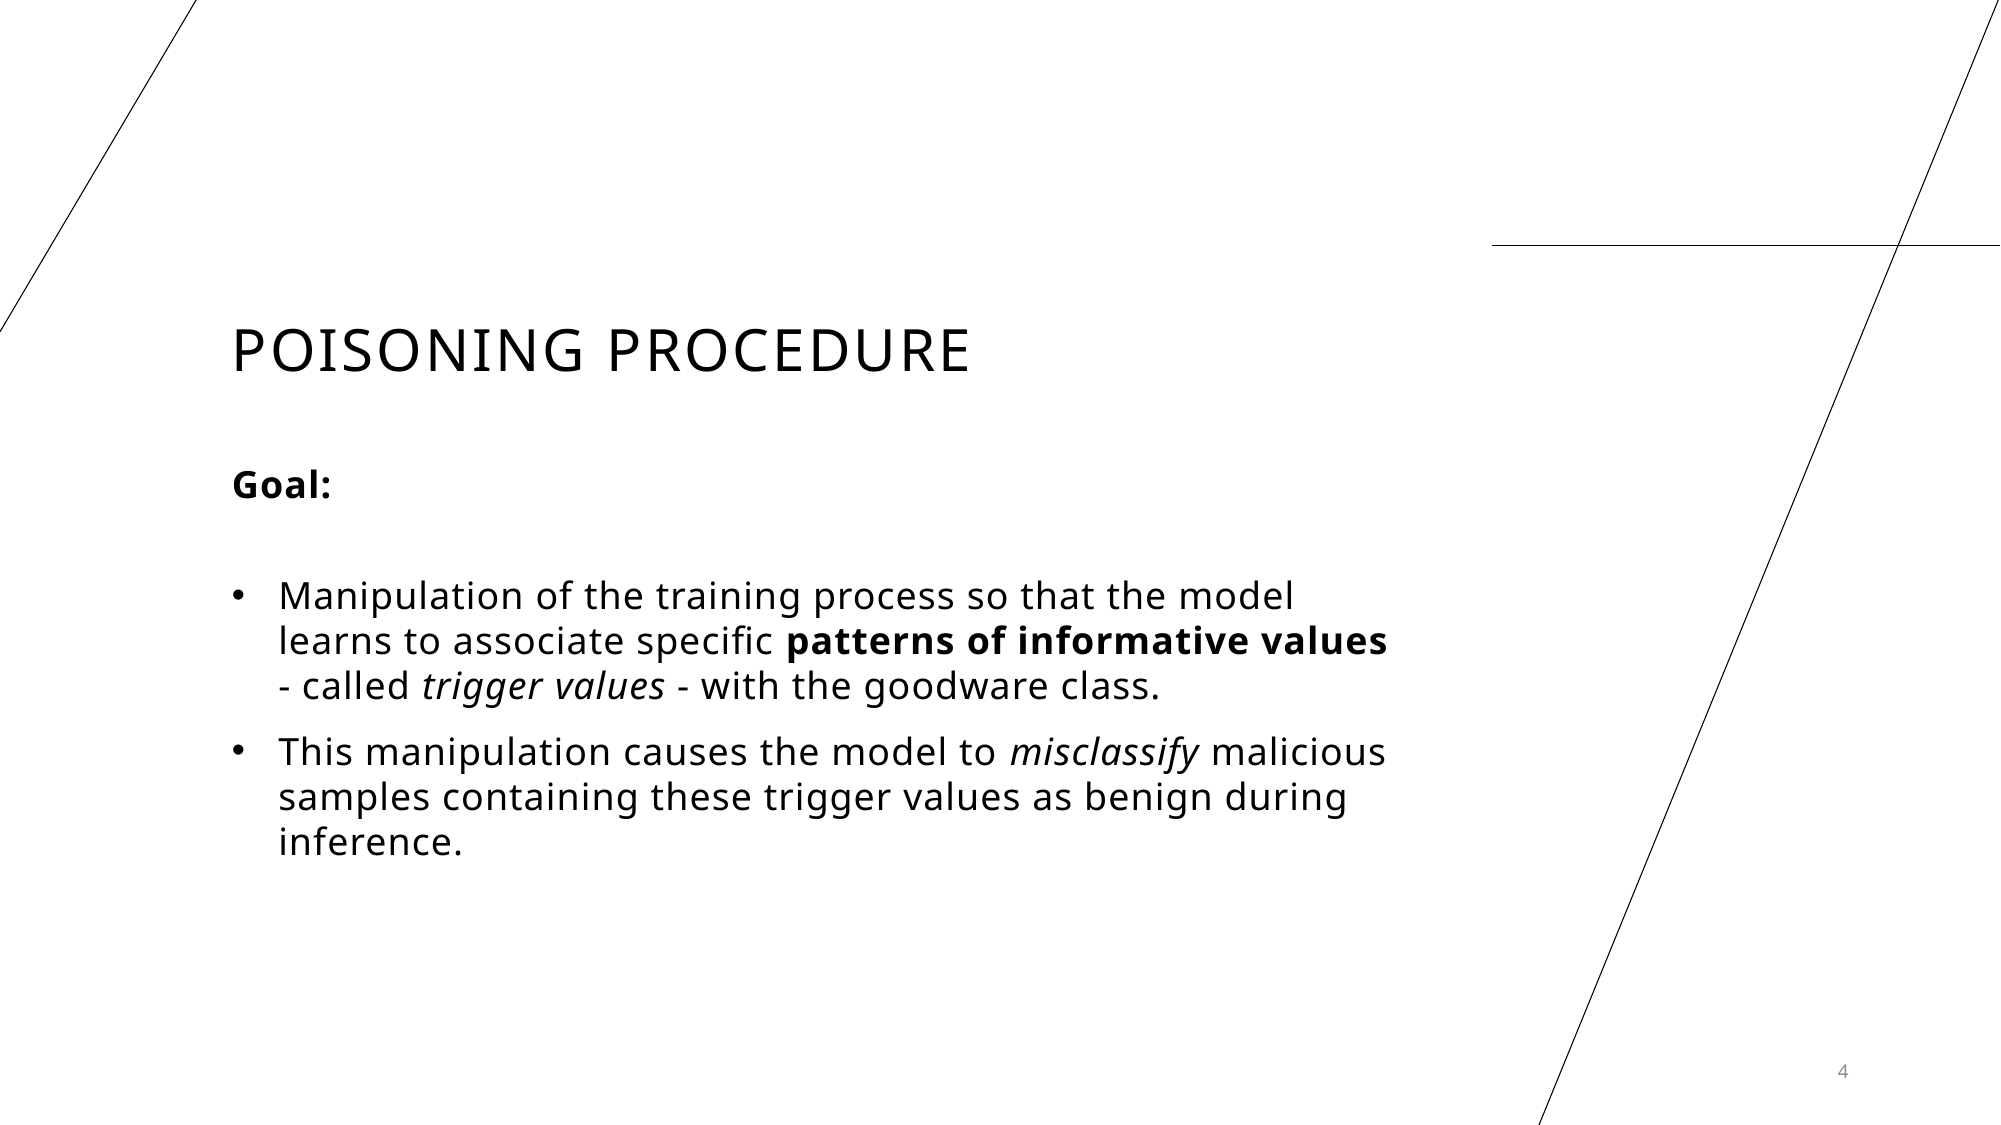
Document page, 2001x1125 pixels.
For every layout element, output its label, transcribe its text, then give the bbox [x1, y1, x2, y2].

title Poisoning Procedure [216, 43, 1413, 392]
list Goal: Manipulation of the training process so that the model learns to associate specific patterns of informative values - called trigger values - with the goodware class. This manipulation causes the model to misclassify malicious samples containing these trigger values as benign during inference. [216, 453, 1413, 1013]
slide_number 4 [1701, 1042, 1864, 1103]
